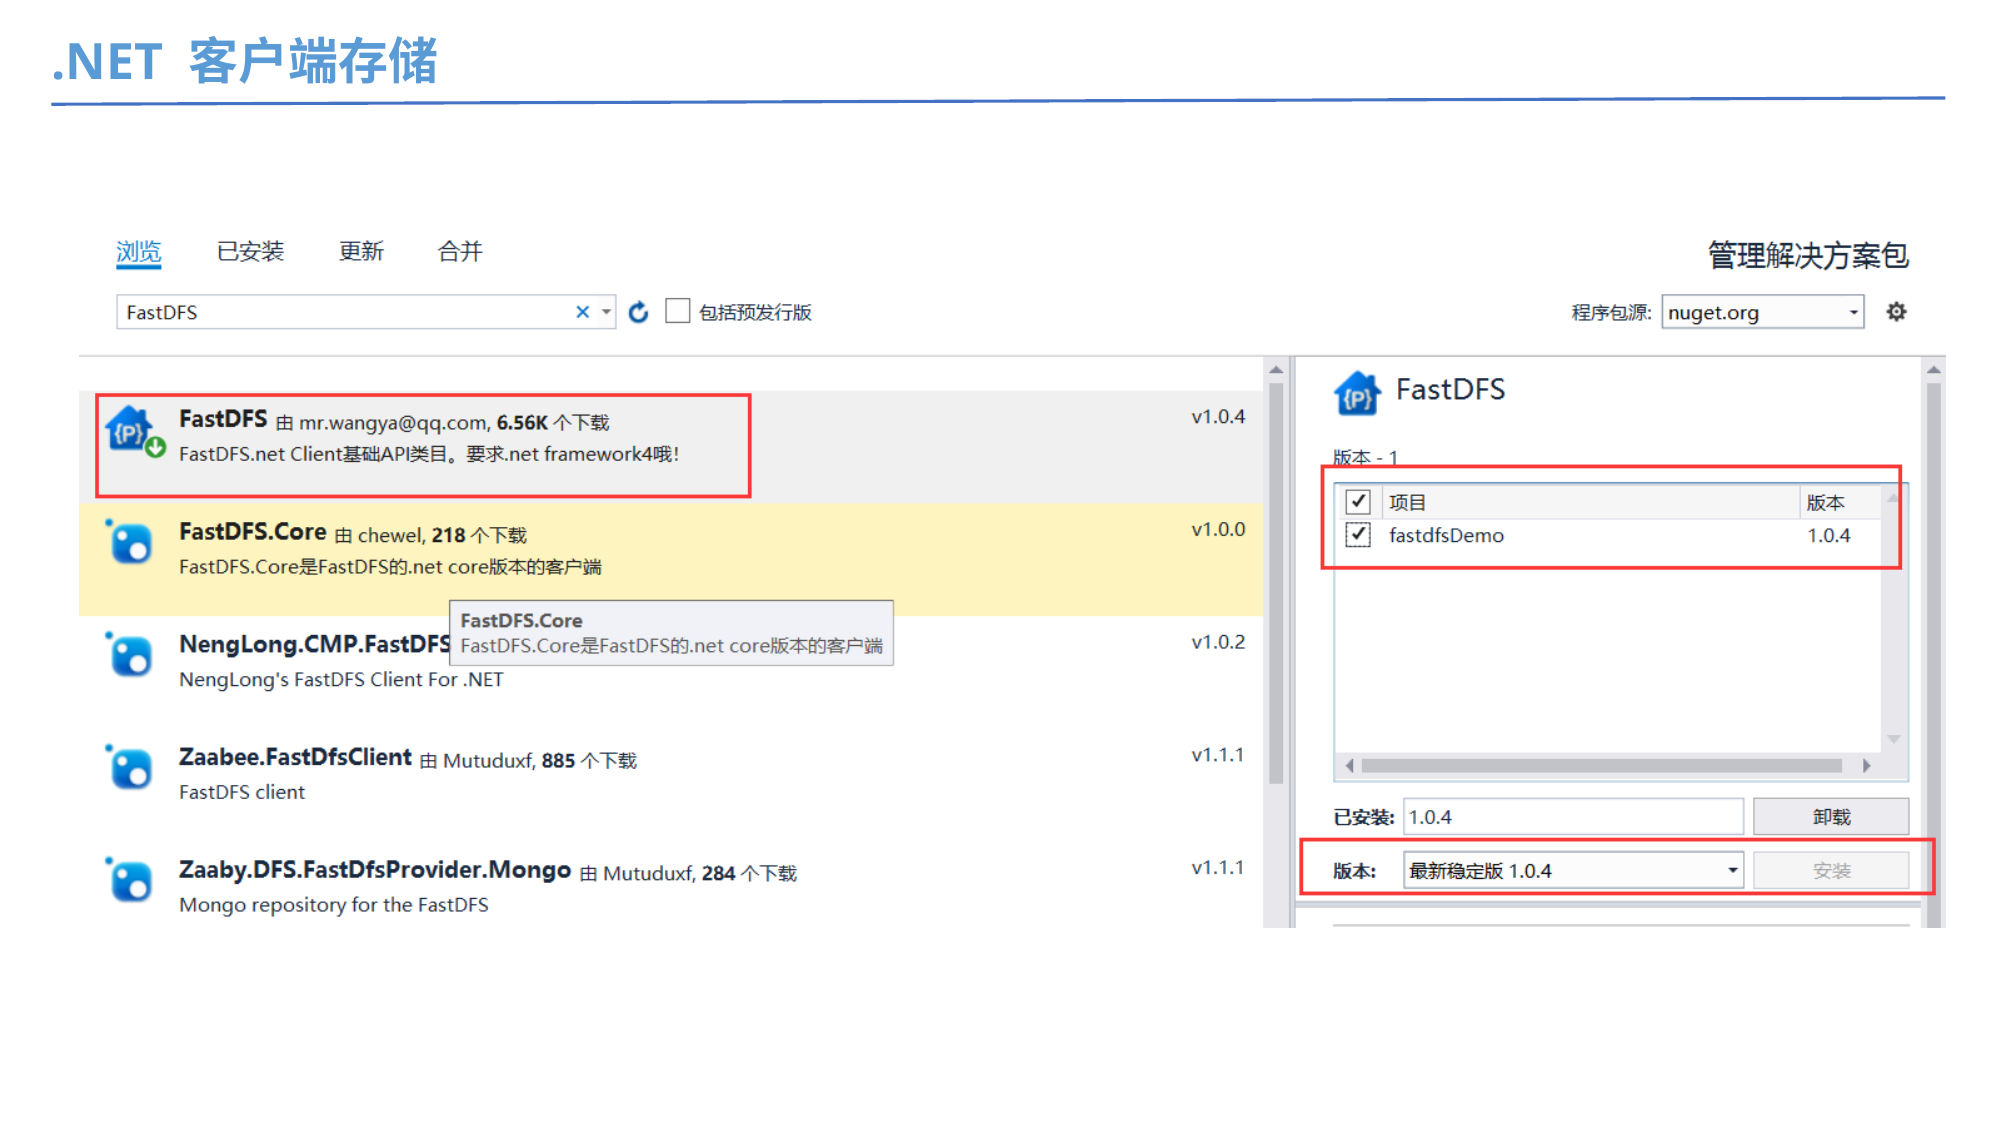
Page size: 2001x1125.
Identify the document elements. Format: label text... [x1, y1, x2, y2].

picture [78, 223, 1946, 928]
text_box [51, 97, 1946, 105]
text_box .NET 客户端存储 [36, 22, 847, 98]
